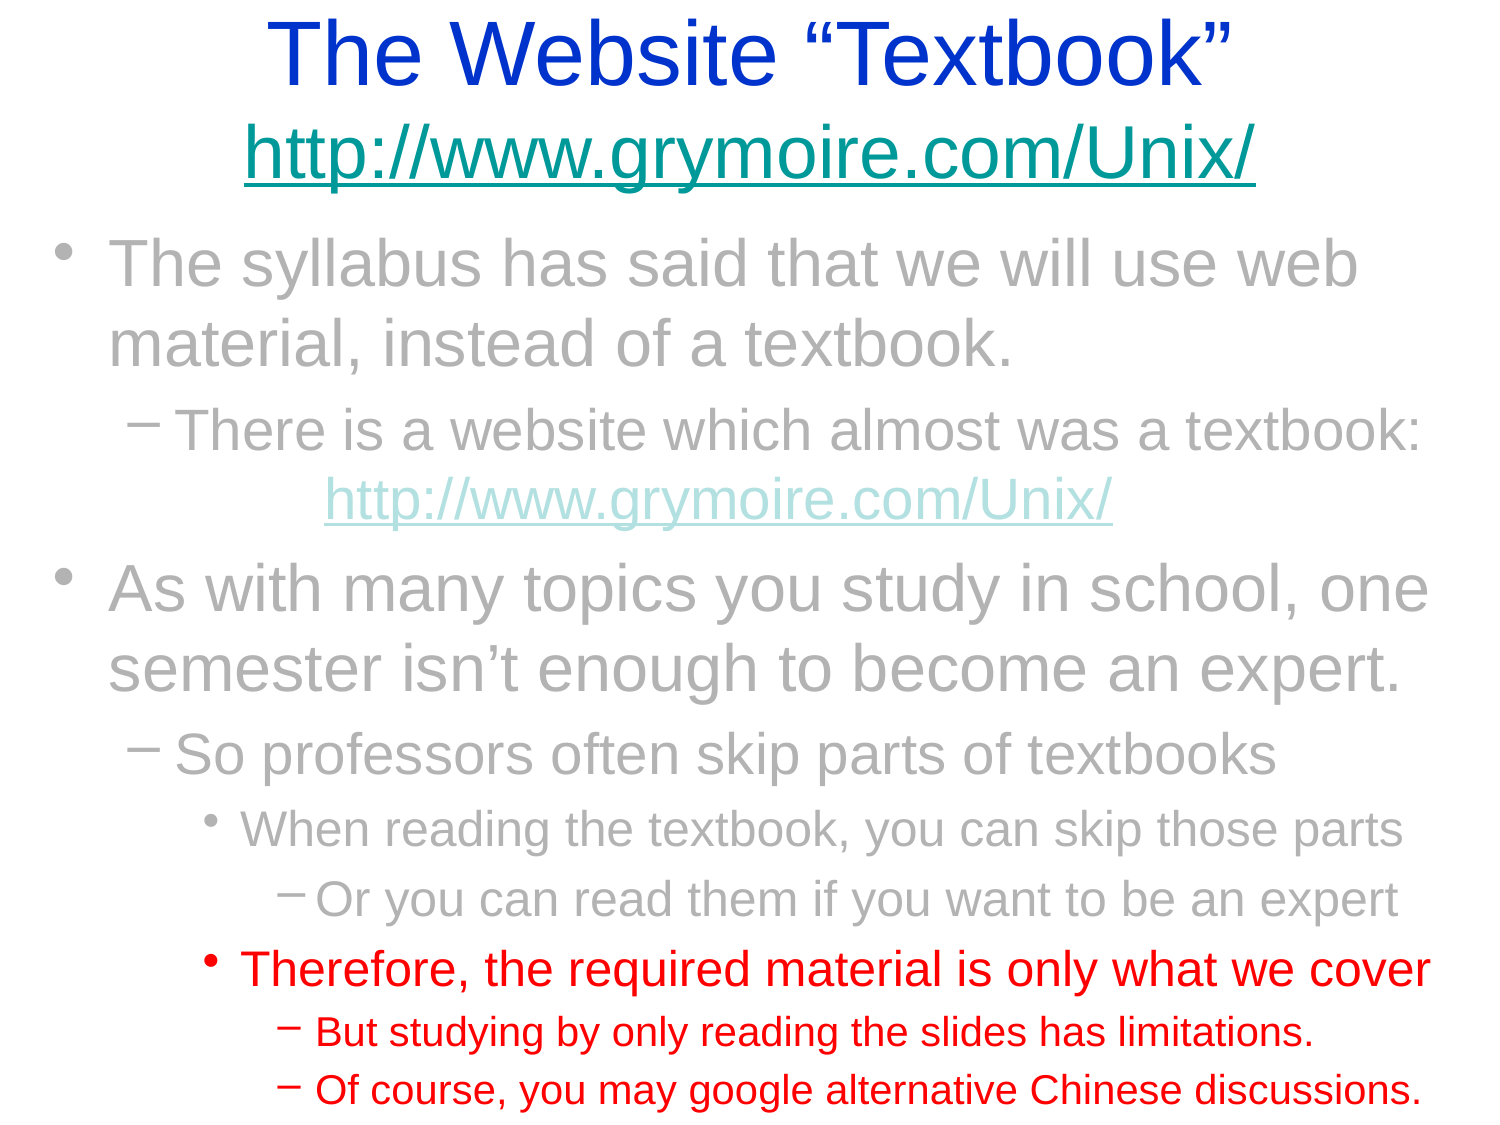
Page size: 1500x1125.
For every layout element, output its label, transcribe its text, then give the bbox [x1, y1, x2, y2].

title The Website “Textbook” http://www.grymoire.com/Unix/ [74, 0, 1426, 188]
list The syllabus has said that we will use web material, instead of a textbook. There is a website which almost was a textbook: http://www.grymoire.com/Unix/ As with many topics you study in school, one semester isn’t enough to become an expert. So professors often skip parts of textbooks When reading the textbook, you can skip those parts Or you can read them if you want to be an expert Therefore, the required material is only what we cover But studying by only reading the slides has limitations. Of course, you may google alternative Chinese discussions. [37, 938, 1463, 1125]
text_box [0, 212, 1463, 938]
